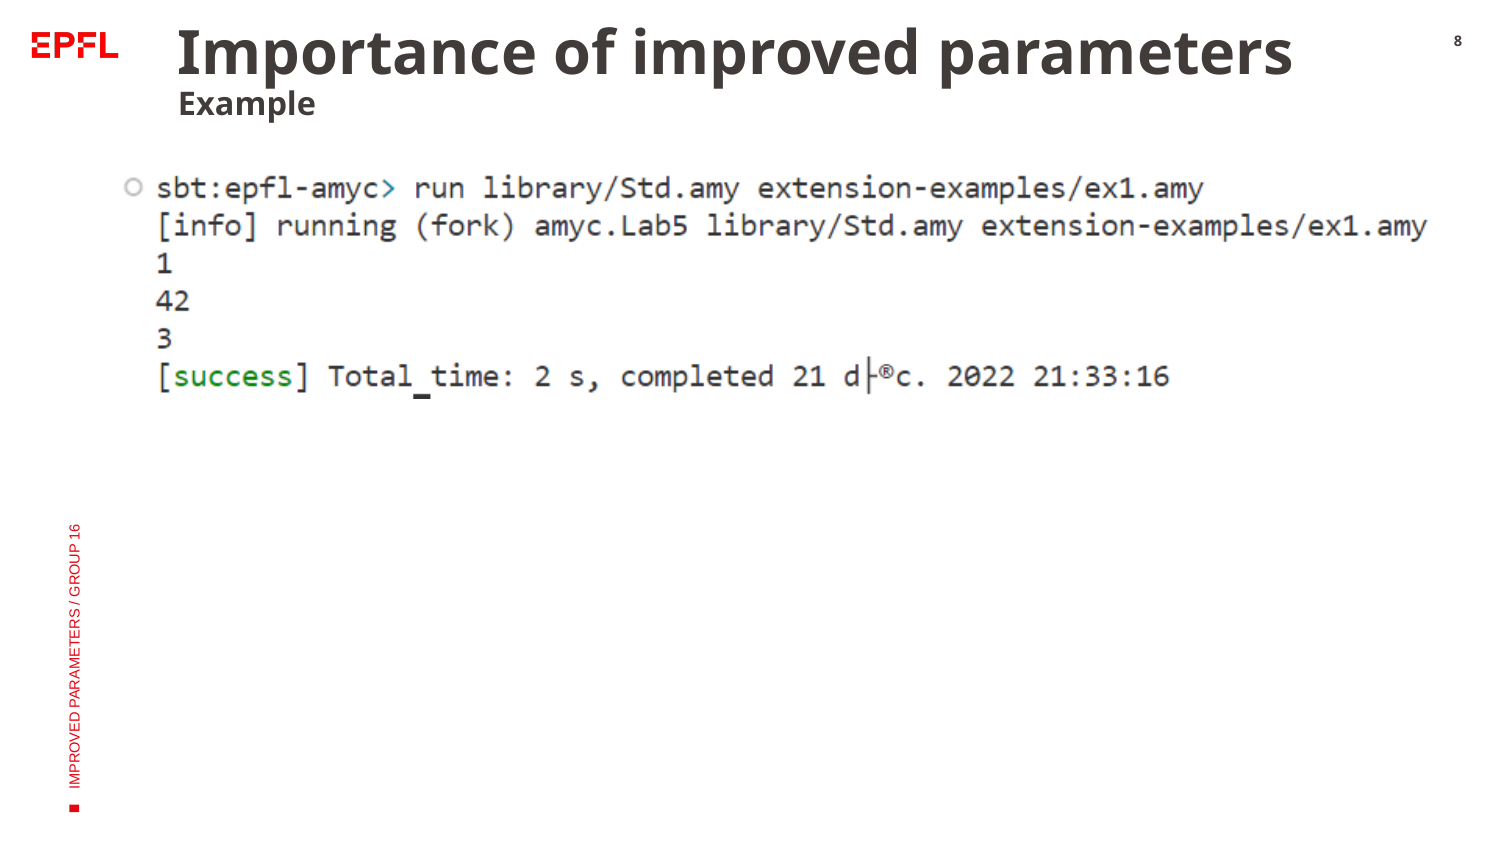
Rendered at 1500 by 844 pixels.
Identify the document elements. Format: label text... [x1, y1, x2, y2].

picture [21, 21, 129, 69]
title Importance of improved parameters Example [148, 21, 1318, 151]
picture [114, 170, 1459, 400]
slide_number 8 [1415, 32, 1500, 59]
slide_number IMPROVED PARAMETERS / GROUP 16 [0, 256, 149, 805]
